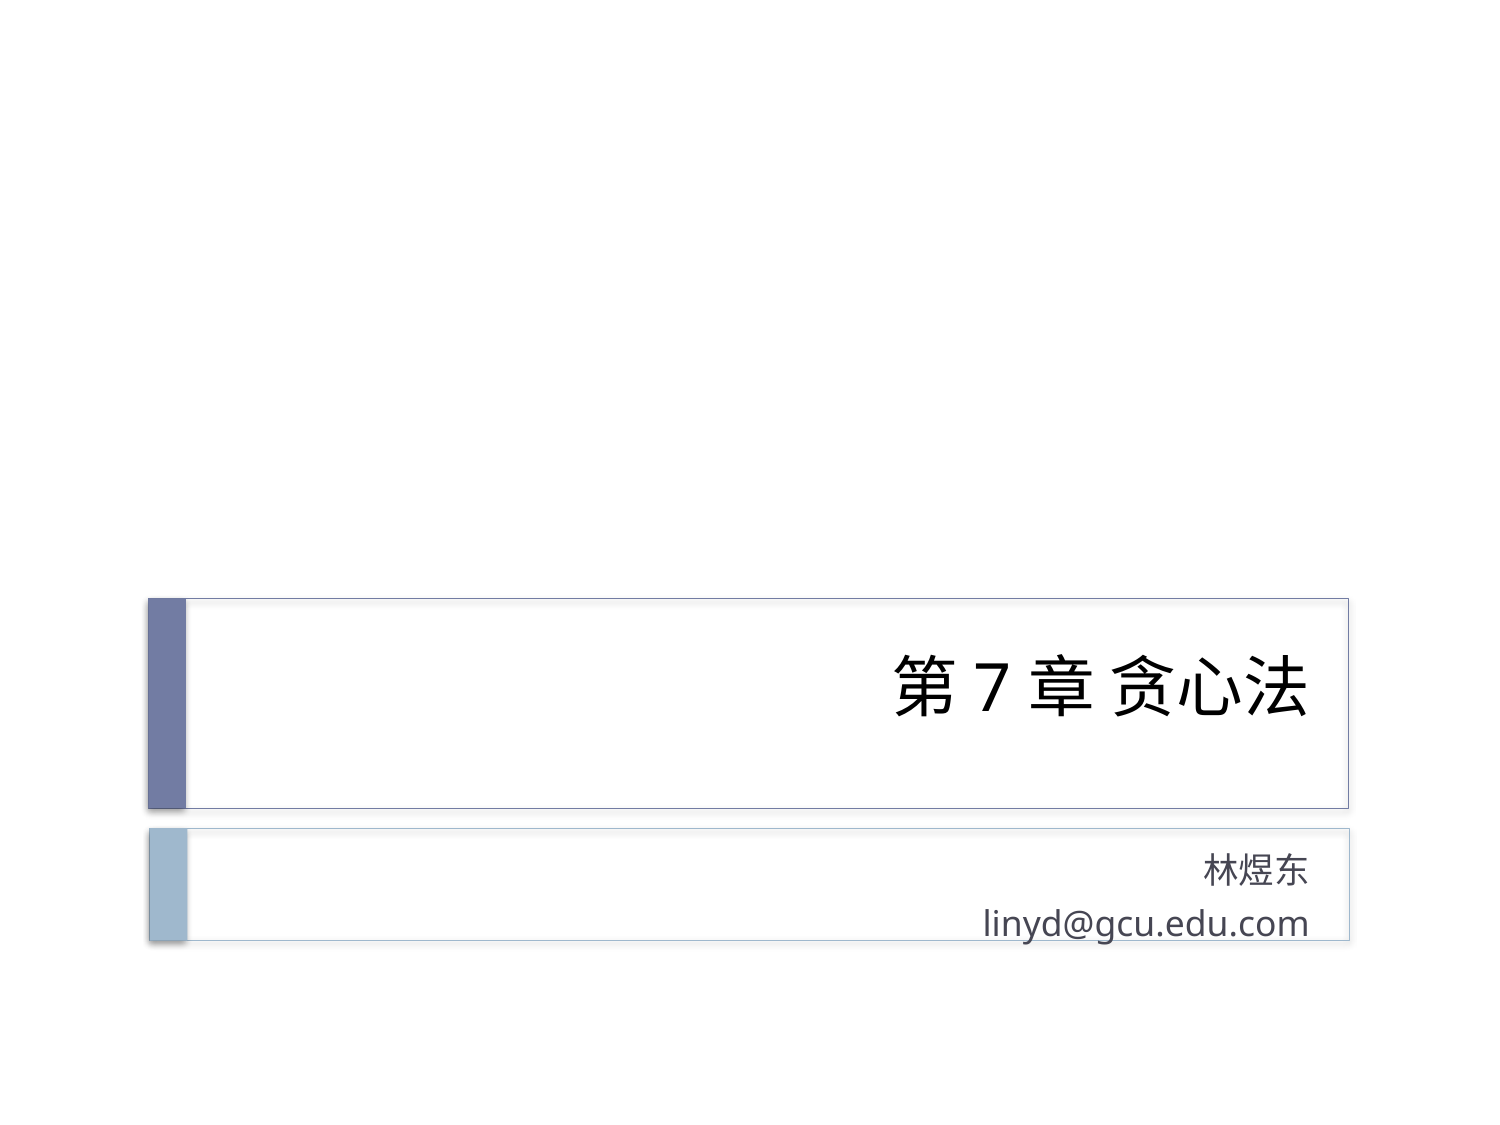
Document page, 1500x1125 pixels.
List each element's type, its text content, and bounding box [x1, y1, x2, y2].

title 第7章 贪心法 [200, 637, 1325, 800]
subtitle 林煜东 linyd@gcu.edu.com [200, 840, 1325, 953]
